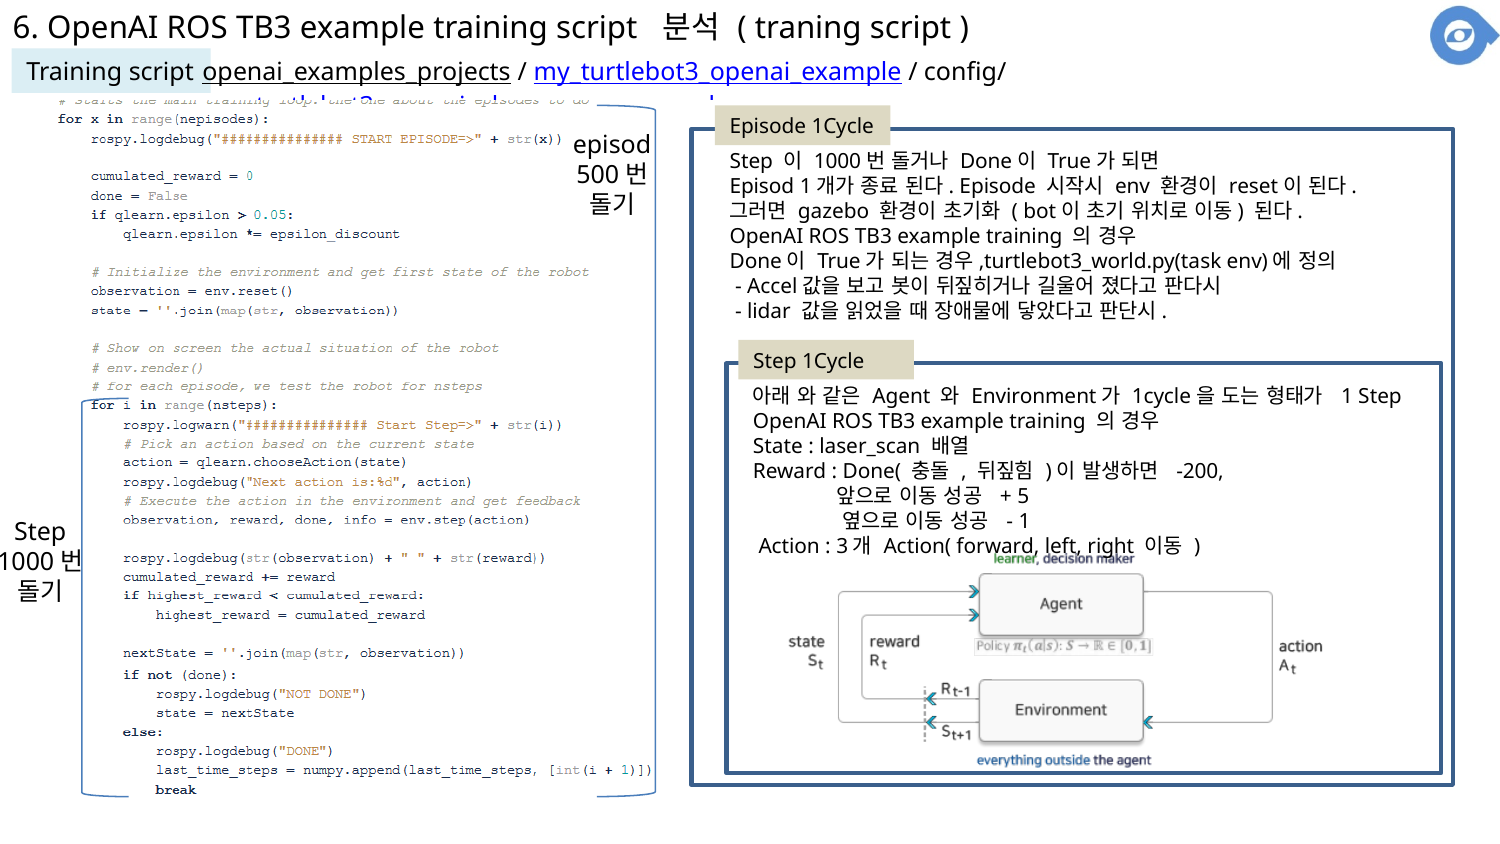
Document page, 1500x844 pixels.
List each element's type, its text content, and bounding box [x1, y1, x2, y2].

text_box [33, 100, 750, 797]
text_box openai_examples_projects / my_turtlebot3_openai_example / config/ my_turtlebot3_openai_qlearn_params.yaml [187, 48, 1500, 137]
picture [1430, 0, 1500, 48]
text_box 6. OpenAI ROS TB3 example training script 분석 ( traning script ) [0, 0, 1083, 52]
text_box Training script [11, 48, 187, 93]
text_box Step 1000번 돌기 [0, 515, 28, 636]
picture [784, 538, 1333, 783]
text_box [756, 128, 1453, 785]
text_box Episode 1Cycle [755, 105, 891, 146]
